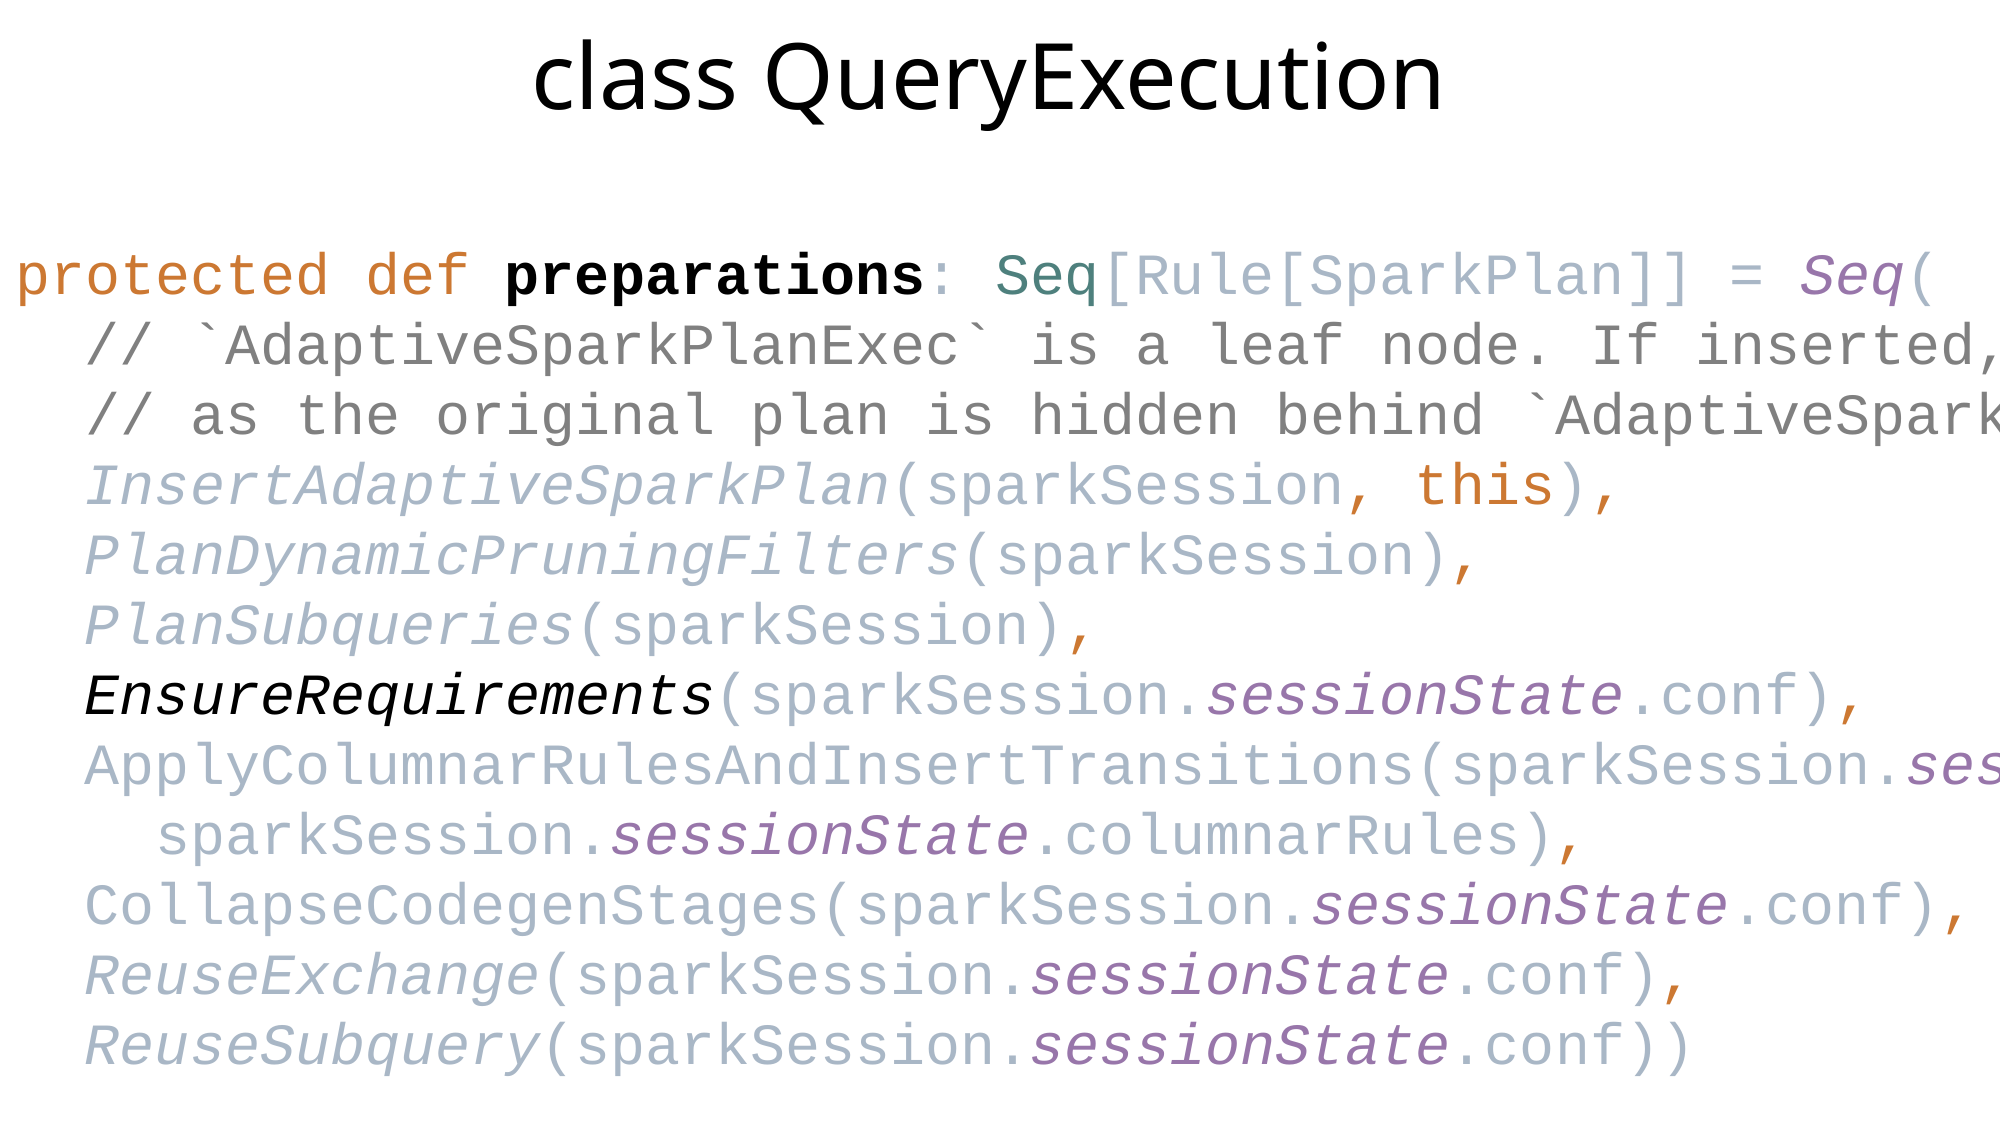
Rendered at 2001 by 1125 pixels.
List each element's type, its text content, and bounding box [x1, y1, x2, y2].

text_box class QueryExecution [0, 10, 1979, 136]
text_box protected def preparations: Seq[Rule[SparkPlan]] = Seq( // `AdaptiveSparkPlanExec` is a leaf node. If inserted, all the following rules will be no-op // as the original plan is hidden behind `AdaptiveSparkPlanExec`. InsertAdaptiveSparkPlan(sparkSession, this), PlanDynamicPruningFilters(sparkSession), PlanSubqueries(sparkSession), EnsureRequirements(sparkSession.sessionState.conf), ApplyColumnarRulesAndInsertTransitions(sparkSession.sessionState.conf, sparkSession.sessionState.columnarRules), CollapseCodegenStages(sparkSession.sessionState.conf), ReuseExchange(sparkSession.sessionState.conf), ReuseSubquery(sparkSession.sessionState.conf)) [0, 229, 2000, 1084]
